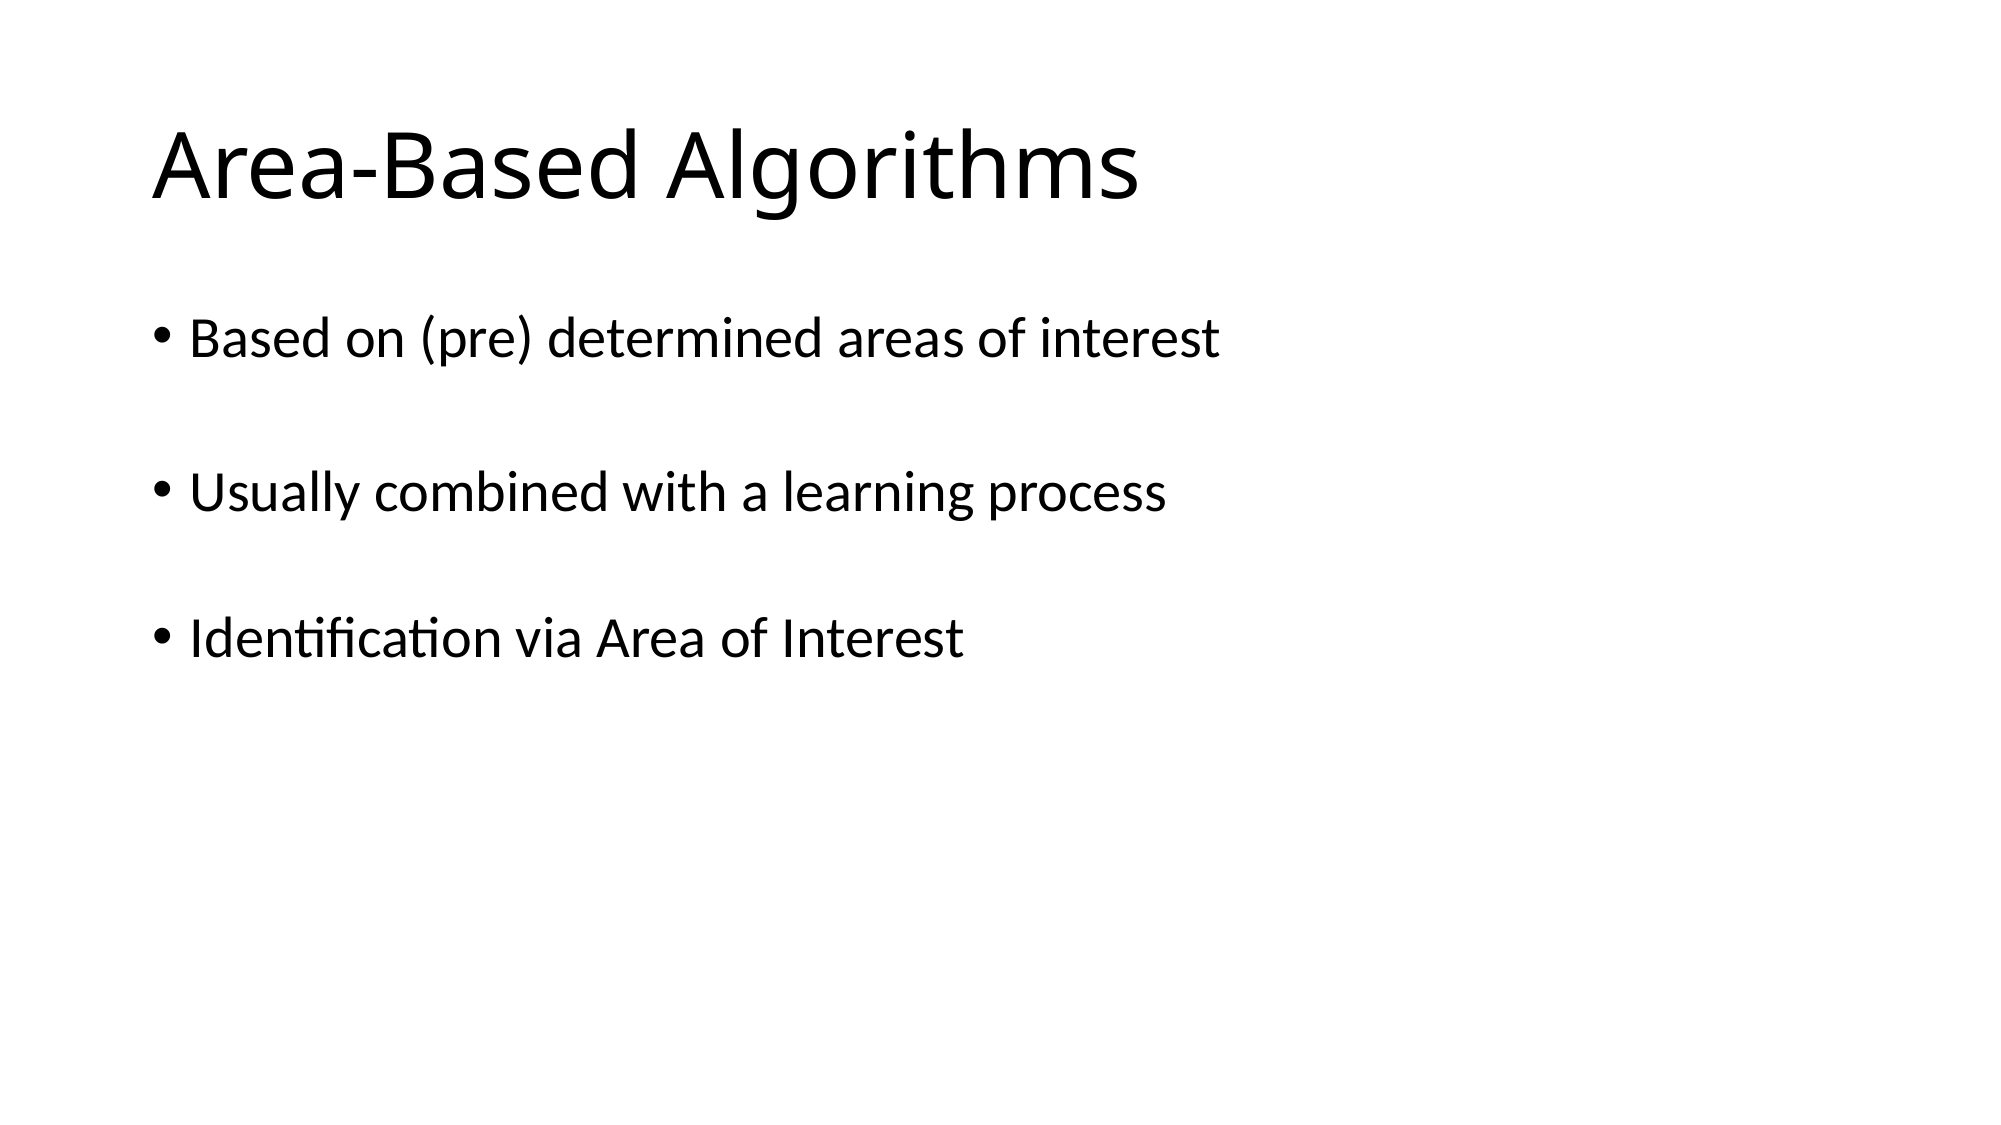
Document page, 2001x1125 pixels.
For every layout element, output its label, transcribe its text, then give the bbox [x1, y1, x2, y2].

list Based on (pre) determined areas of interest Usually combined with a learning process Identification via Area of Interest [137, 299, 1863, 1014]
title Area-Based Algorithms [137, 59, 1863, 278]
